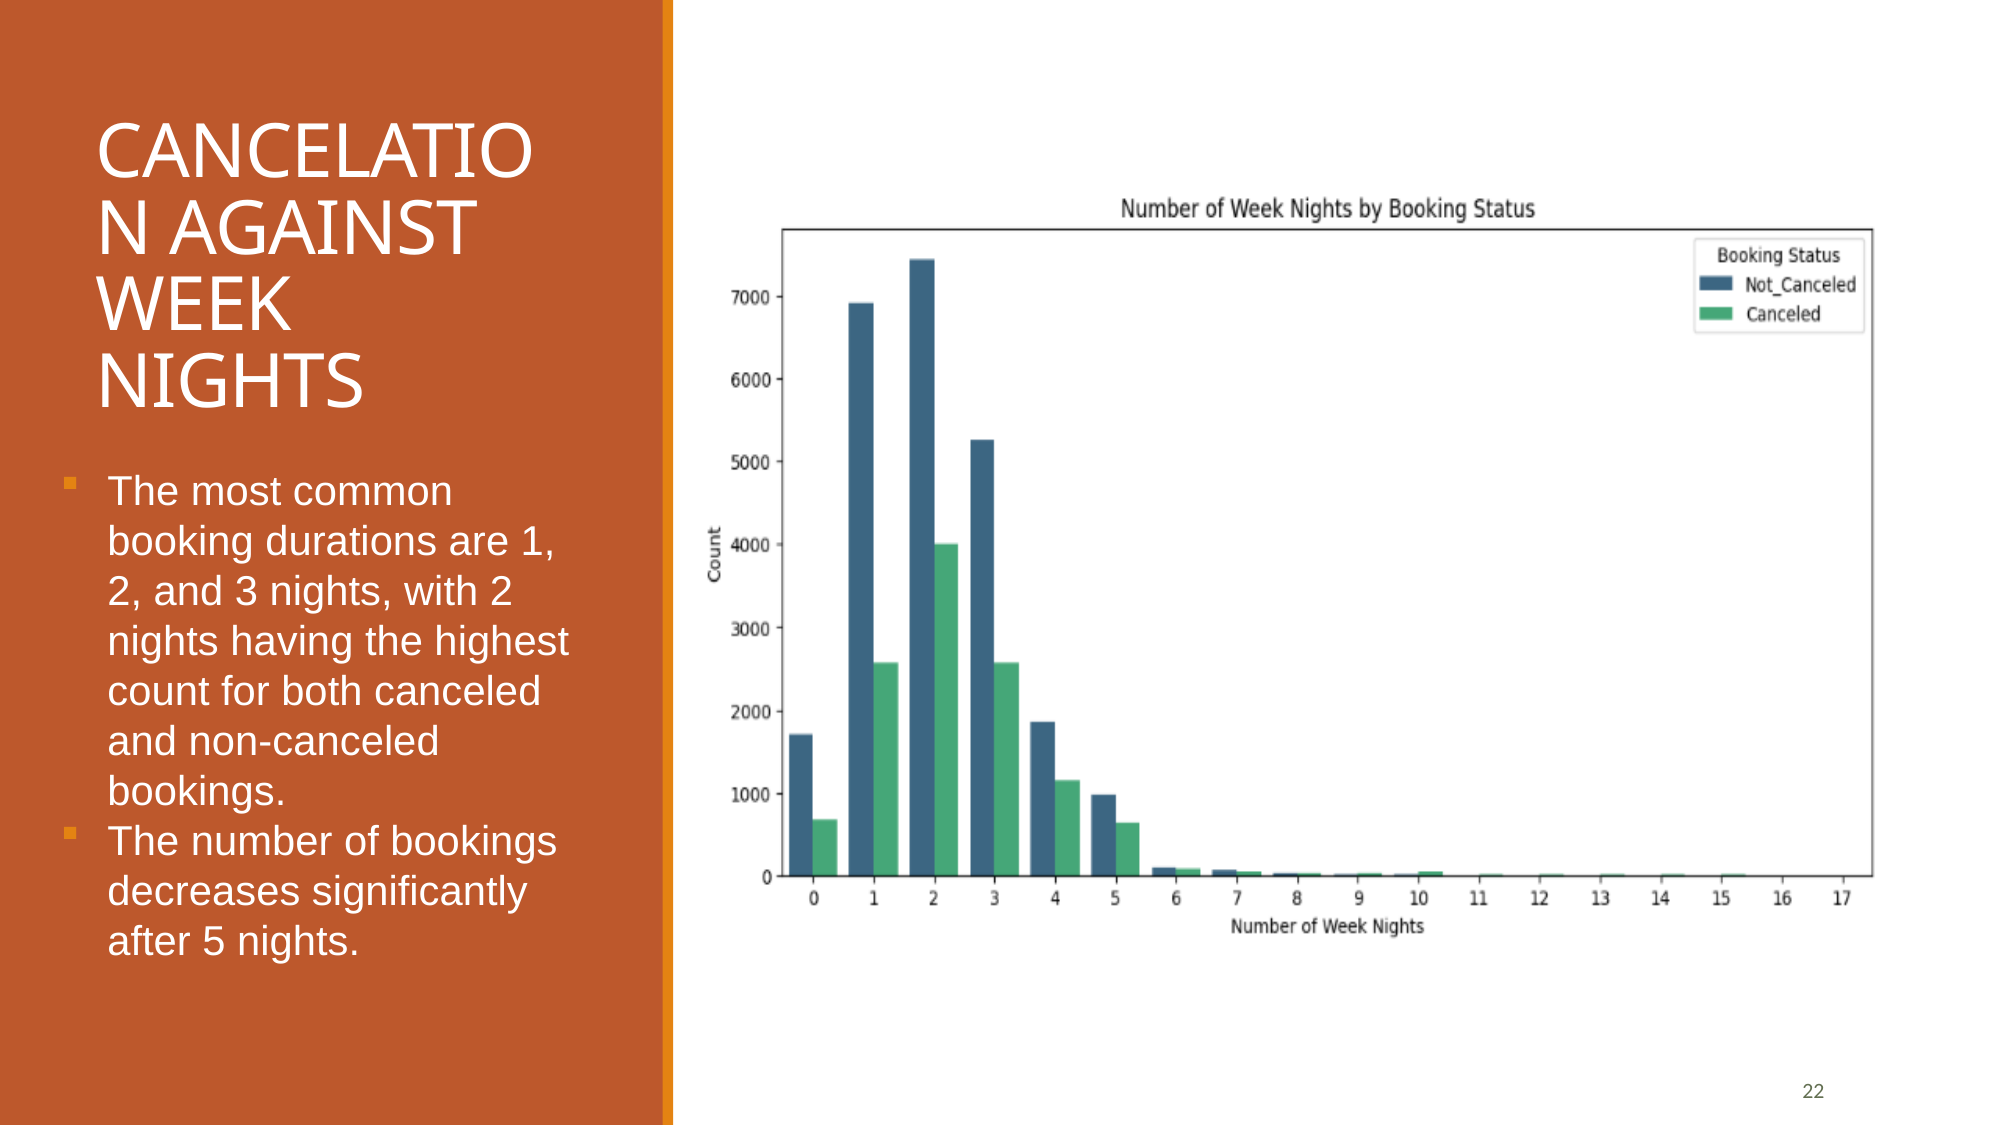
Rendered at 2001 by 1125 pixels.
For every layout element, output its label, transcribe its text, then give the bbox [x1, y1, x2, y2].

picture [693, 185, 1920, 942]
title CANCELATION AGAINST WEEK NIGHTS [80, 84, 587, 411]
text_box The most common booking durations are 1, 2, and 3 nights, with 2 nights having the highest count for both canceled and non-canceled bookings. The number of bookings decreases significantly after 5 nights. [45, 411, 587, 1017]
slide_number 22 [1624, 1059, 1840, 1120]
